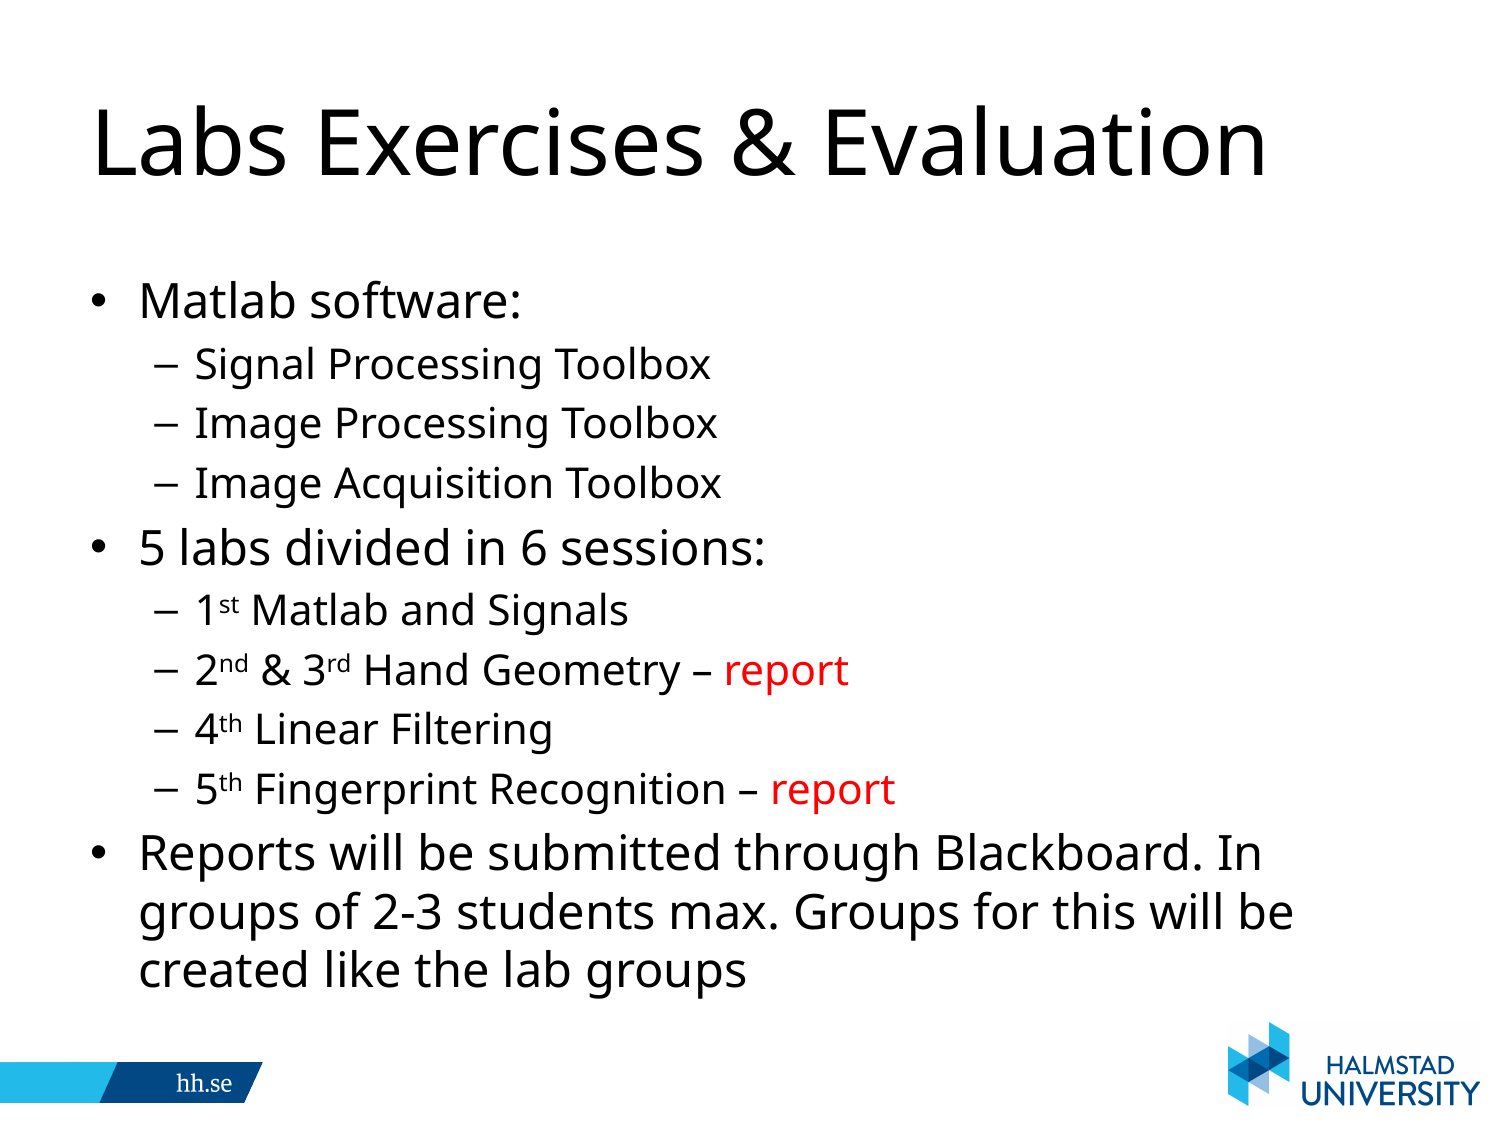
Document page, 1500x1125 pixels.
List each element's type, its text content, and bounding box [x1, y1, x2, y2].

picture [0, 1062, 263, 1103]
title Labs Exercises & Evaluation [75, 44, 1448, 233]
picture [1228, 1022, 1480, 1106]
list Matlab software: Signal Processing Toolbox Image Processing Toolbox Image Acquisition Toolbox 5 labs divided in 6 sessions: 1st Matlab and Signals 2nd & 3rd Hand Geometry – report 4th Linear Filtering 5th Fingerprint Recognition – report Reports will be submitted through Blackboard. In groups of 2-3 students max. Groups for this will be created like the lab groups [75, 262, 1448, 1006]
